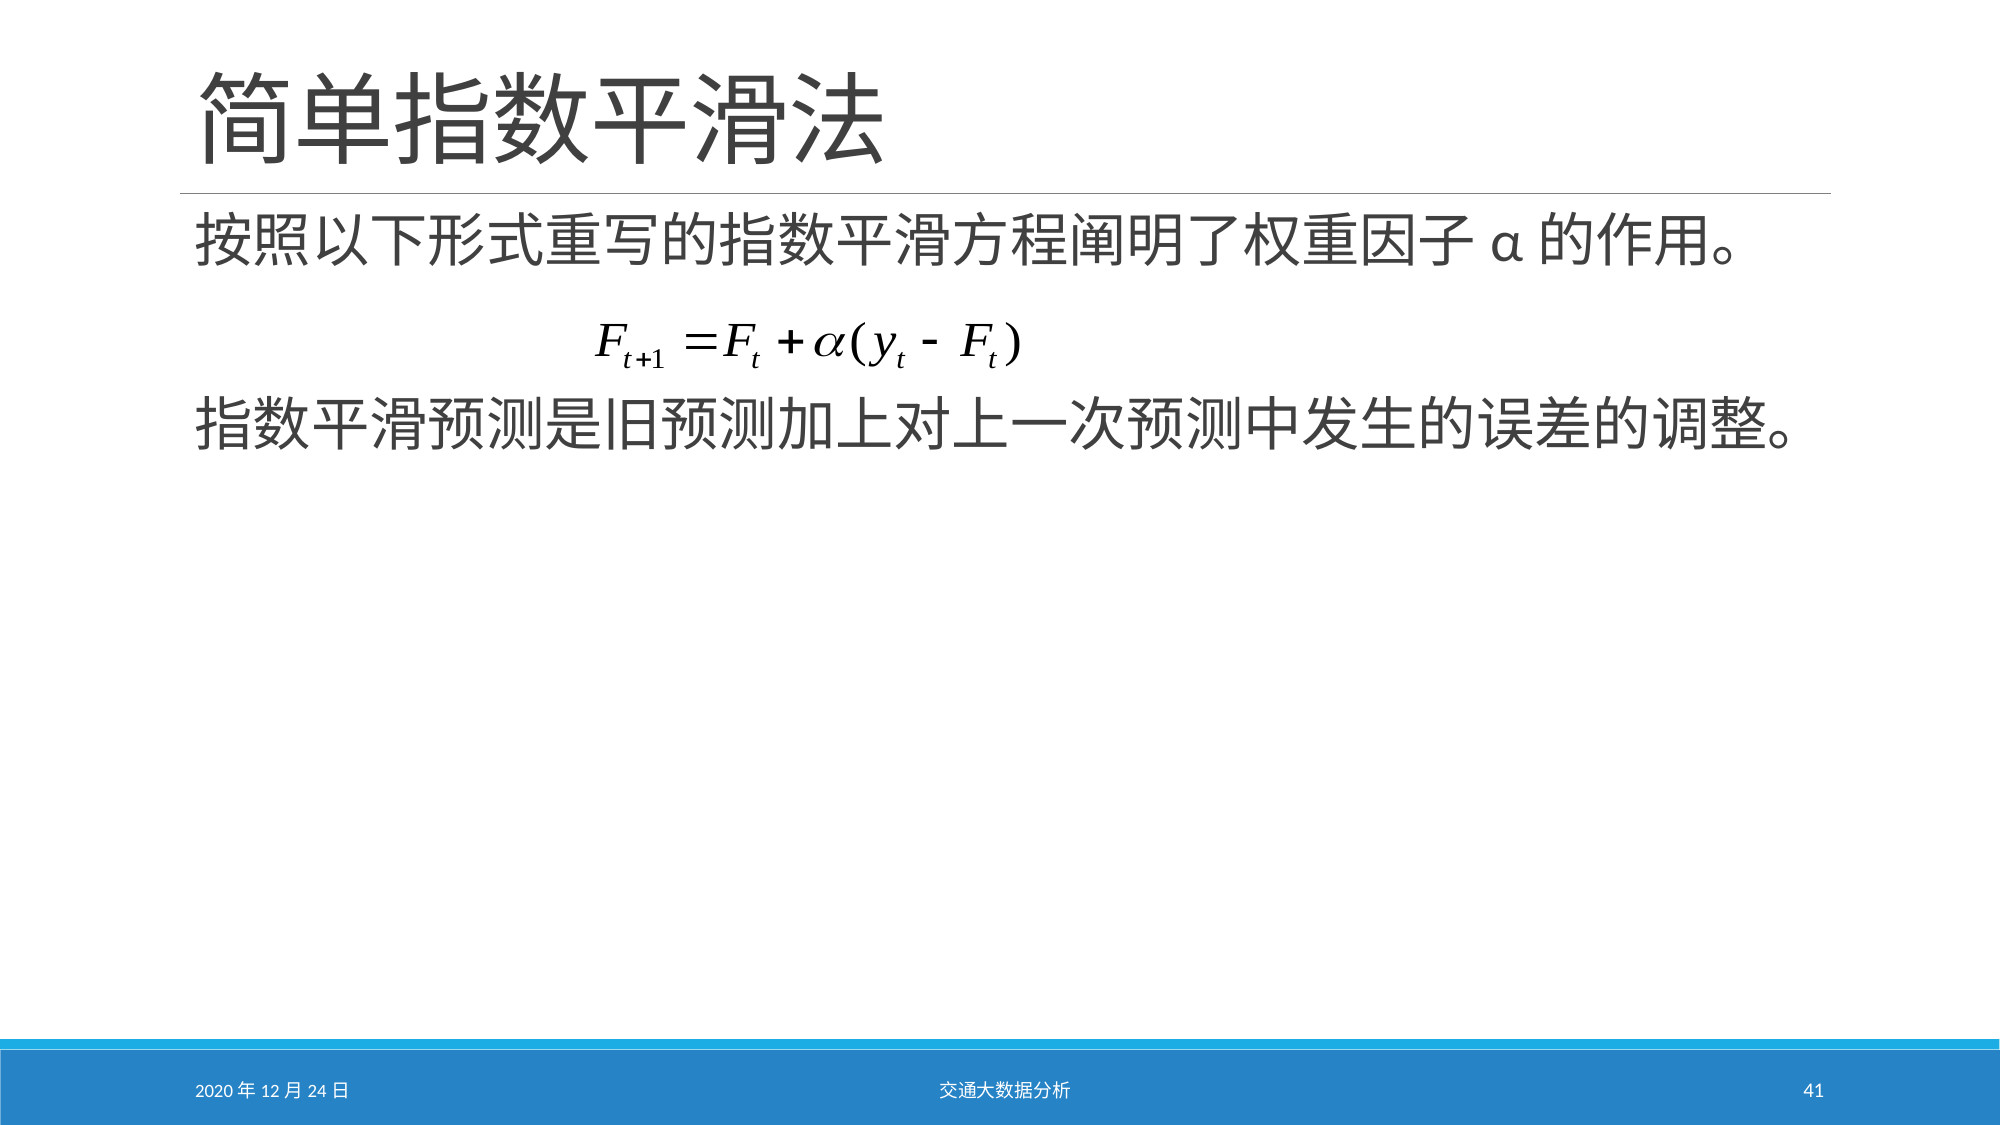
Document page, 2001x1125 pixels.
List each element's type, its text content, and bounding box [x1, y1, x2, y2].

title 简单指数平滑法 [179, 20, 1830, 185]
slide_number 41 [1624, 1059, 1840, 1120]
footer 交通大数据分析 [609, 1059, 1401, 1120]
list 按照以下形式重写的指数平滑方程阐明了权重因子α的作用。 指数平滑预测是旧预测加上对上一次预测中发生的误差的调整。 [179, 203, 1830, 1034]
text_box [585, 306, 1032, 382]
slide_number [179, 1059, 586, 1120]
